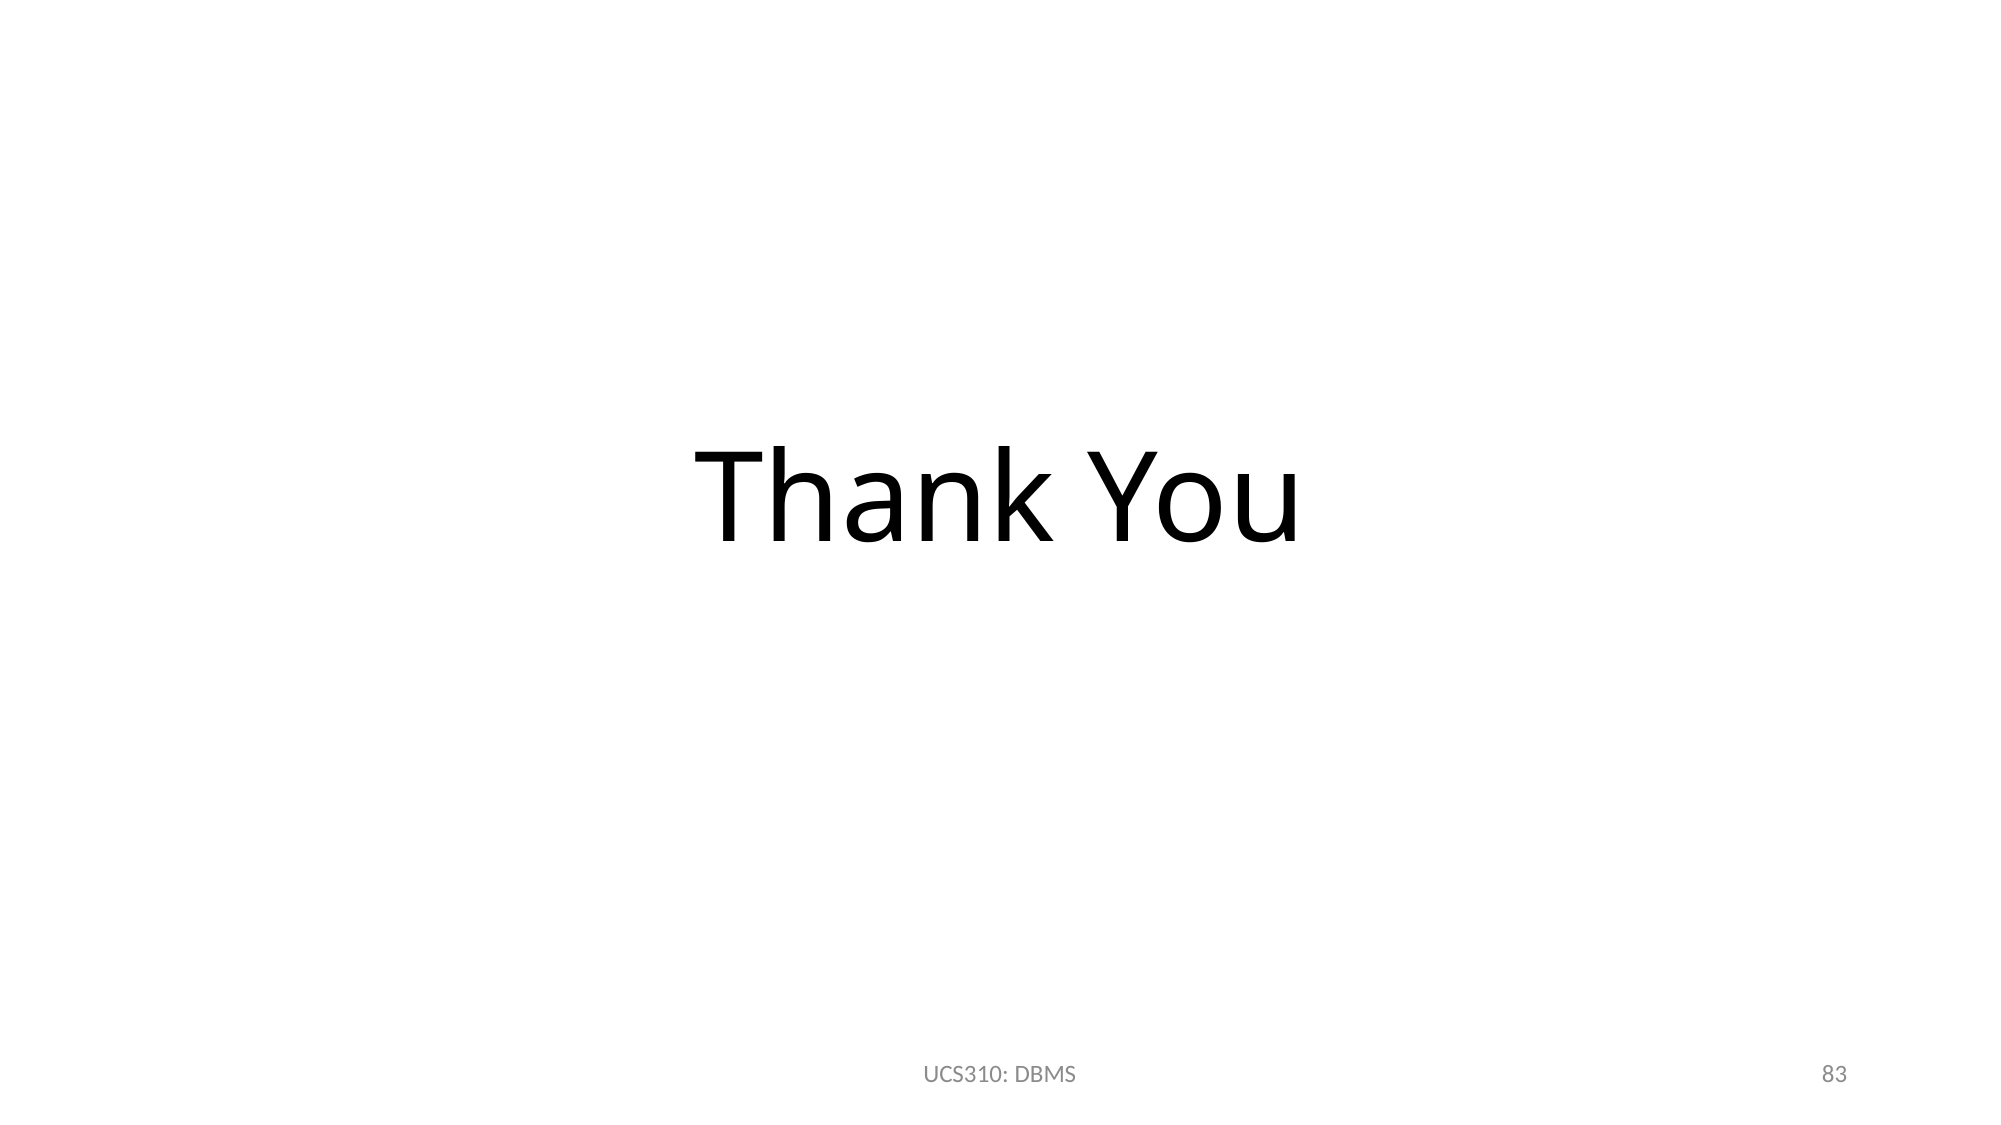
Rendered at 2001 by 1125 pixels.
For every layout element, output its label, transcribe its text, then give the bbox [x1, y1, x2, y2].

slide_number 83 [1412, 1042, 1863, 1103]
title Thank You [249, 184, 1750, 576]
footer UCS310: DBMS [662, 1042, 1338, 1103]
